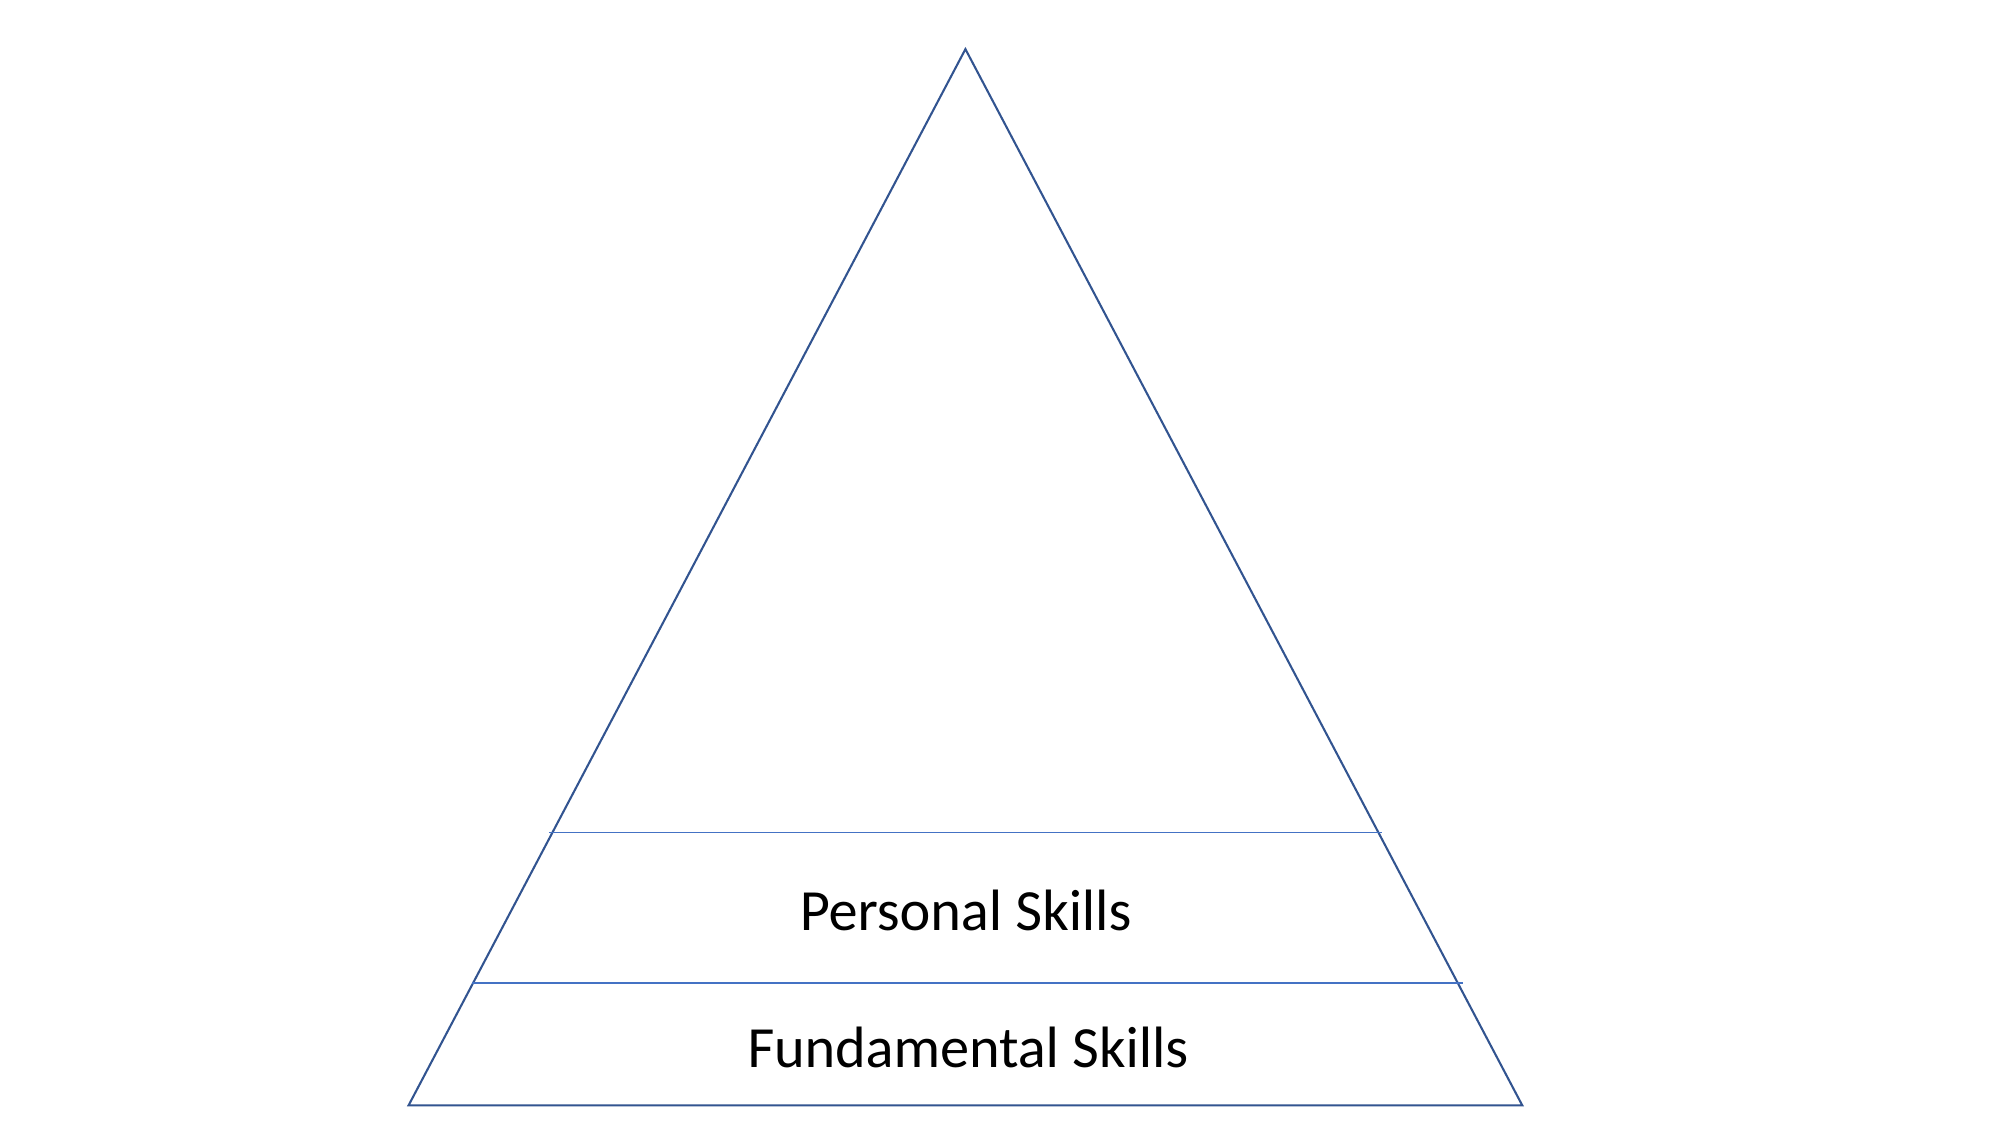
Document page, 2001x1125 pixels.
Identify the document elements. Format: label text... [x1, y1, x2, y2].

text_box Personal Skills [607, 864, 1324, 949]
text_box Fundamental Skills [609, 1001, 1327, 1086]
text_box [406, 833, 1525, 1107]
text_box [551, 46, 1380, 832]
